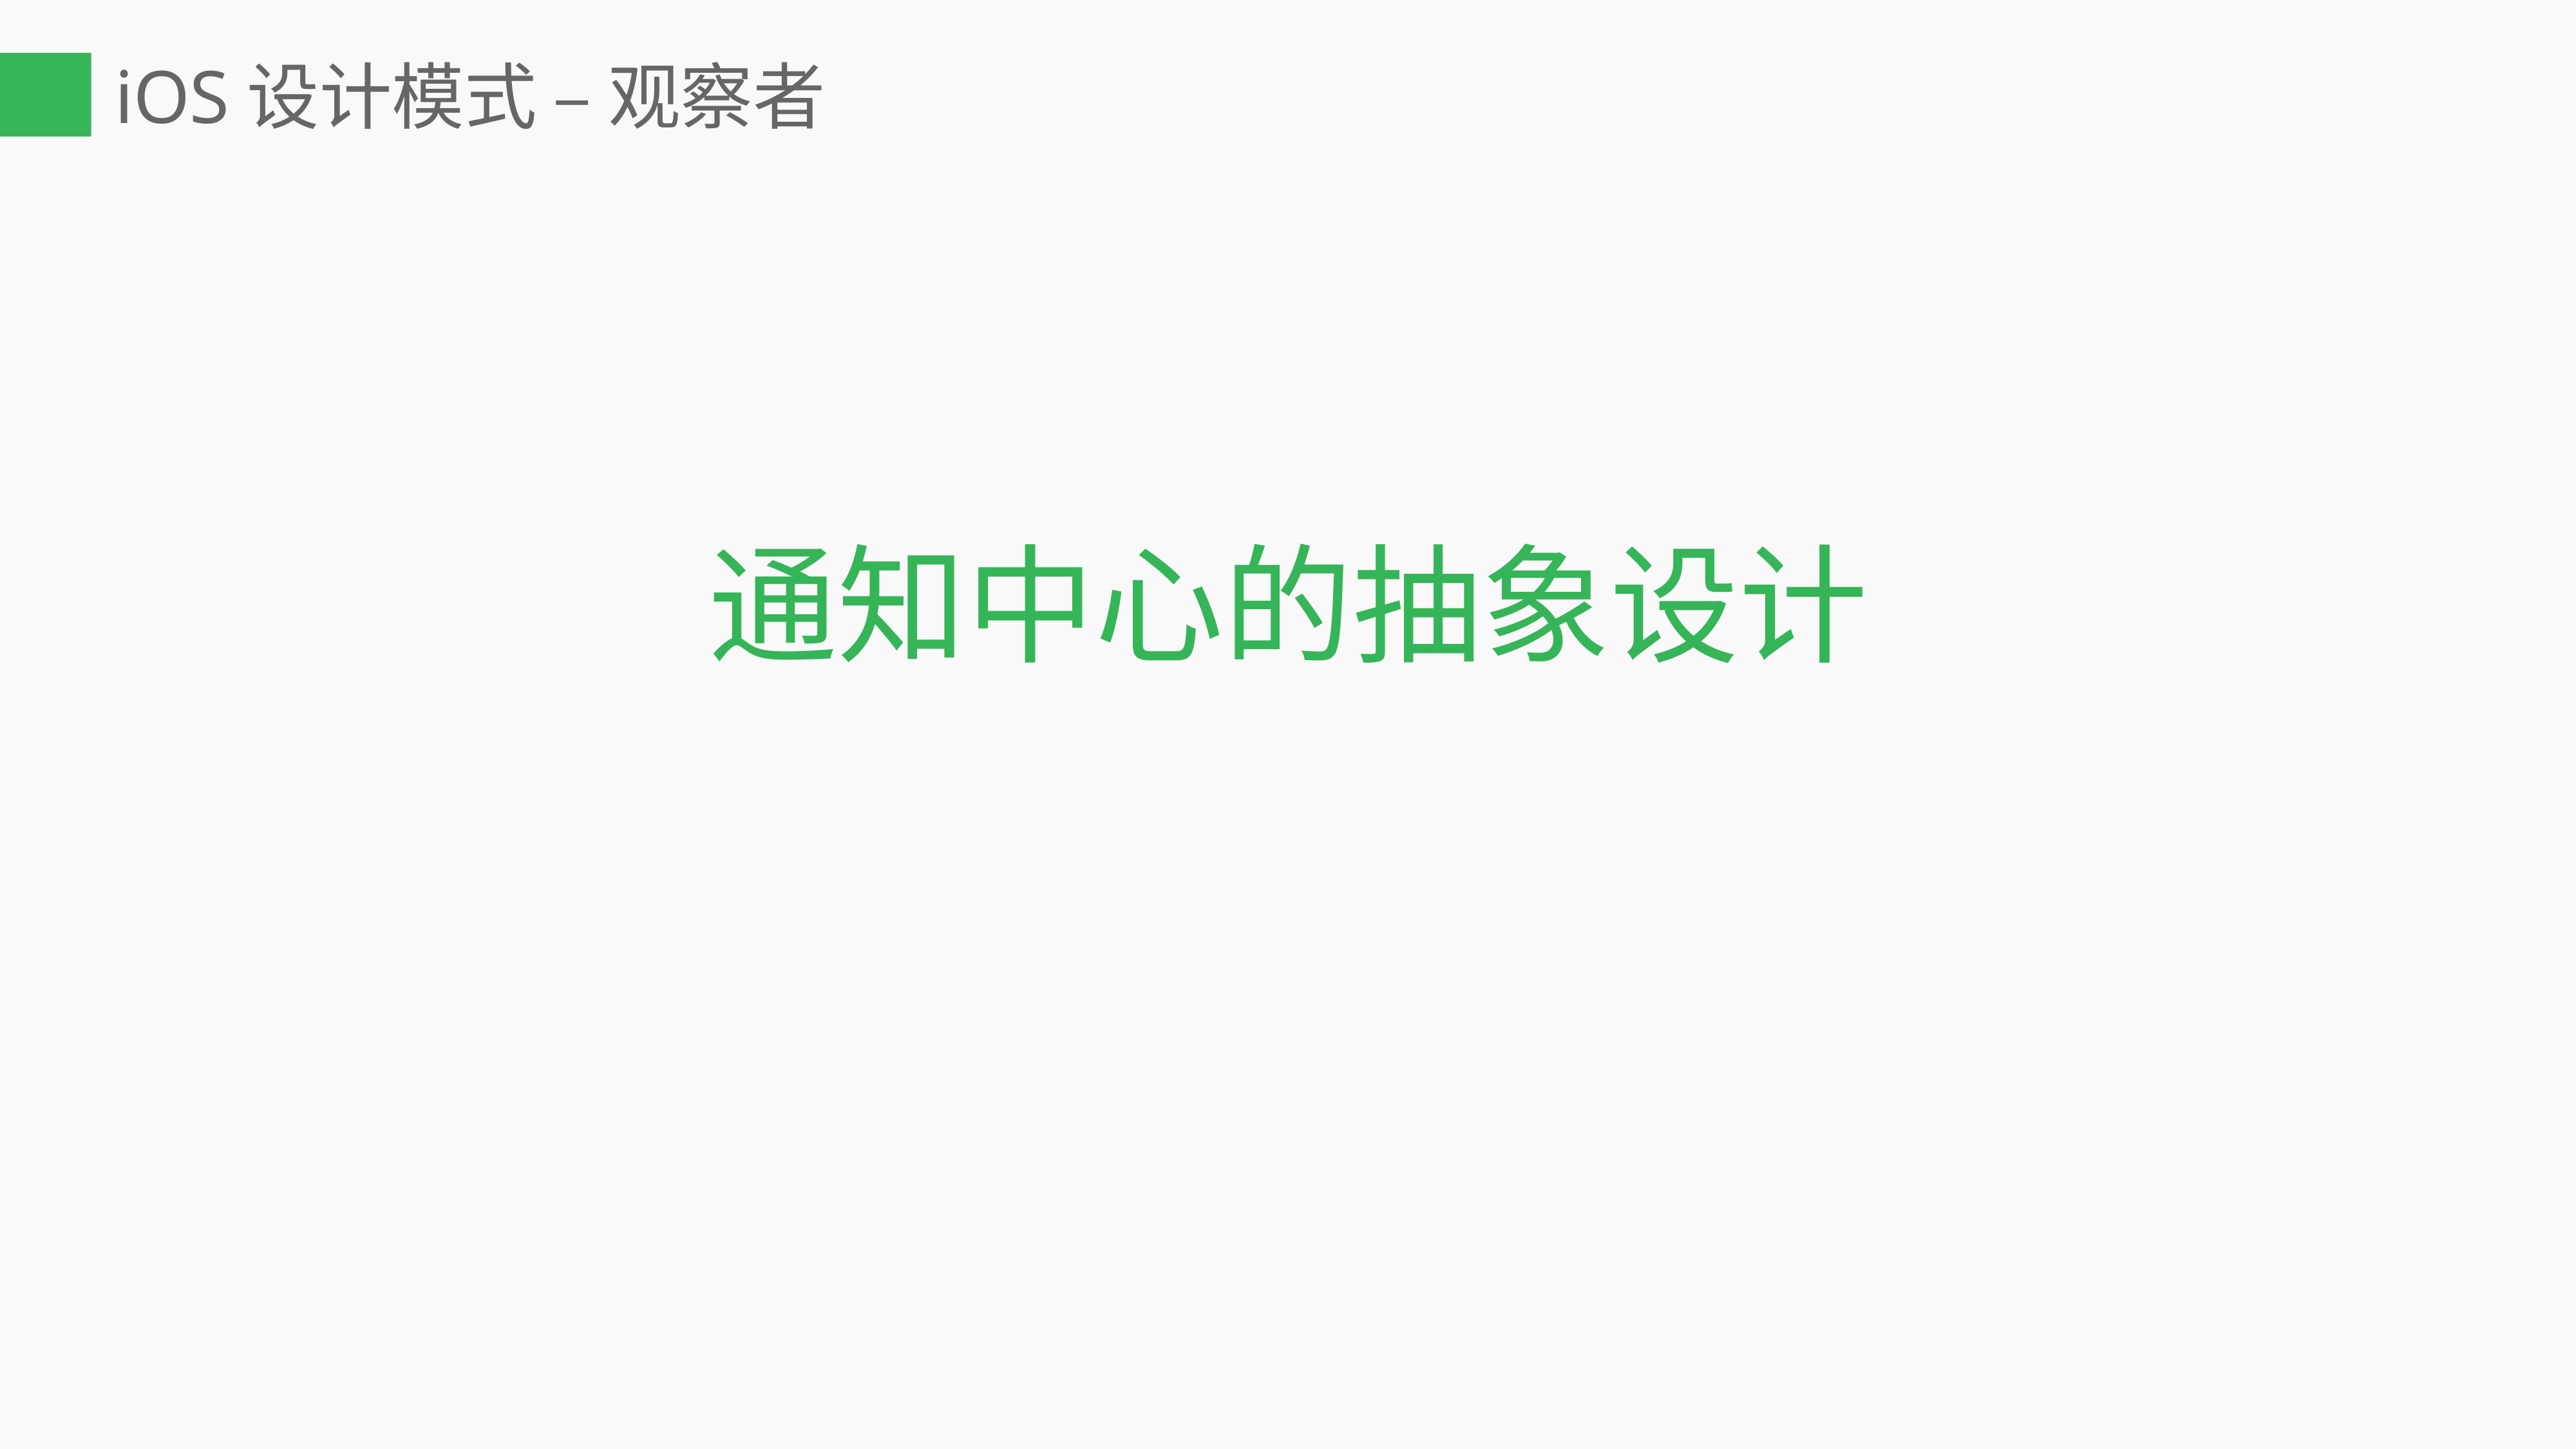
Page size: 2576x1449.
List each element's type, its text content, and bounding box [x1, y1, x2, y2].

text_box [0, 53, 91, 137]
text_box 通知中心的抽象设计 [22, 518, 2554, 684]
text_box iOS设计模式 – 观察者 [109, 45, 2540, 144]
